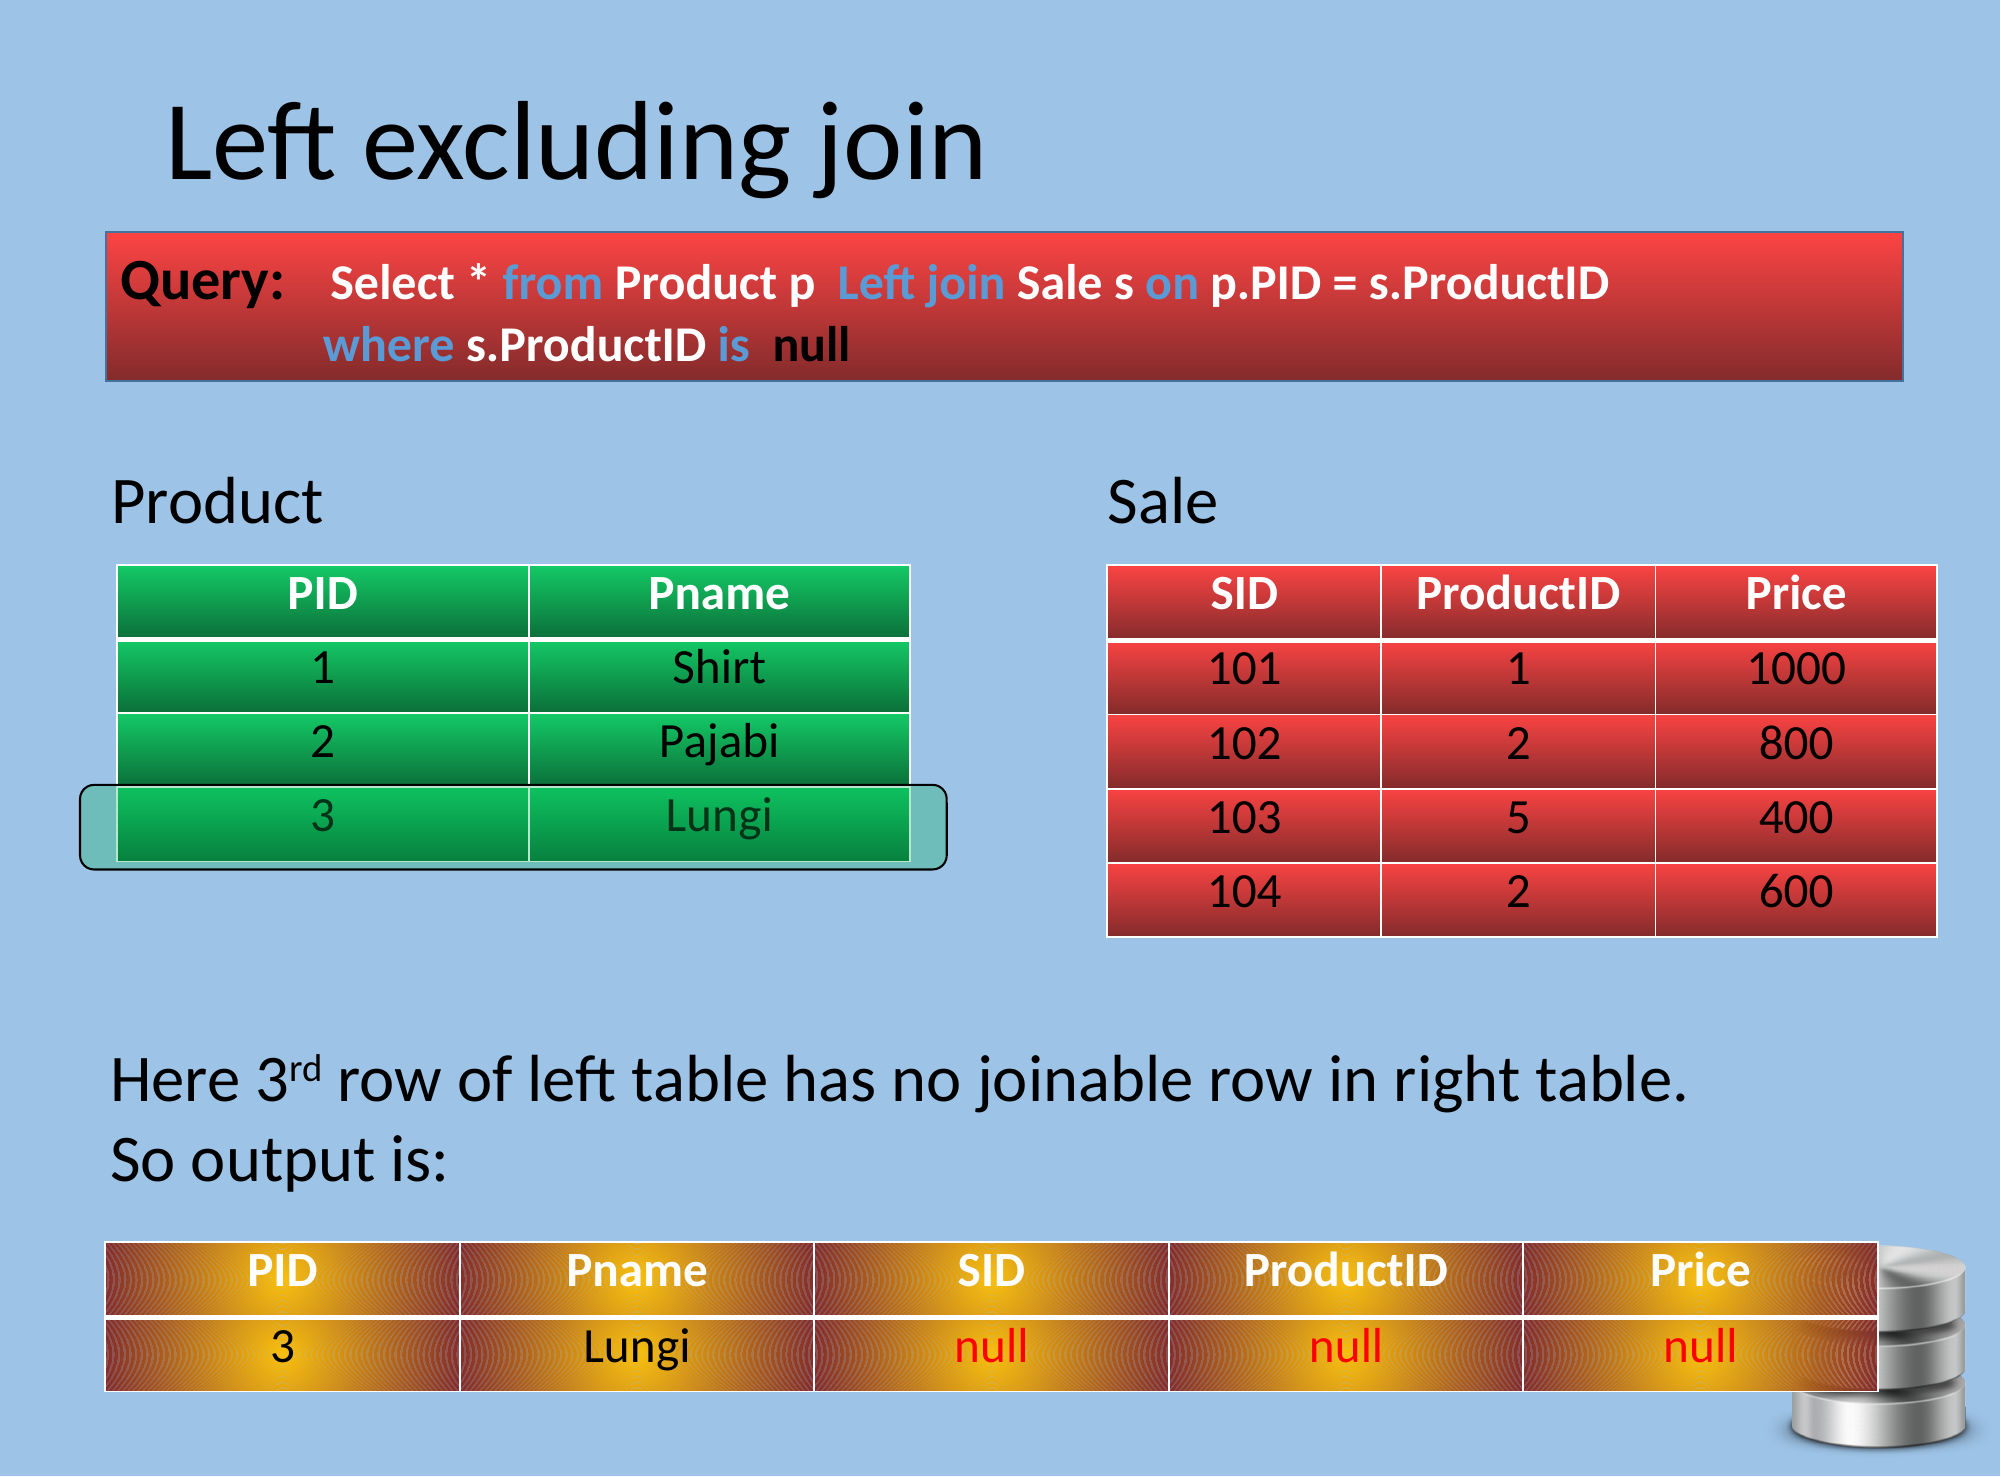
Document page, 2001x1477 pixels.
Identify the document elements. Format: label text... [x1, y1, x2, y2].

text_box Here 3rd row of left table has no joinable row in right table. So output is: [95, 1027, 1967, 1203]
table_cell 101 [1108, 643, 1380, 714]
table_cell 1 [118, 642, 528, 712]
text_box Sale [1093, 449, 1706, 544]
table_cell 1000 [1656, 643, 1936, 714]
table_cell 5 [1382, 790, 1655, 862]
text_box Left excluding join [150, 59, 1003, 209]
table_cell 1 [1382, 643, 1655, 714]
table_cell Shirt [530, 642, 909, 712]
table_cell 3 [106, 1320, 459, 1391]
table_cell null [815, 1320, 1168, 1391]
table_cell 2 [1382, 864, 1655, 936]
table_header Price [1656, 566, 1936, 638]
table_cell null [1170, 1320, 1522, 1391]
table_cell 2 [1382, 715, 1655, 788]
table_cell 102 [1108, 715, 1380, 788]
table_header SID [1108, 566, 1380, 638]
table_cell 400 [1656, 790, 1936, 862]
table_cell null [1524, 1320, 1762, 1391]
text_box Query: Select * from Product p Left join Sale s on p.PID = s.ProductID where s.ProductID is null [105, 231, 1904, 382]
table_cell 800 [1656, 715, 1936, 788]
table_cell 2 [118, 714, 528, 783]
table_header PID [106, 1243, 459, 1315]
table_header Pname [530, 566, 909, 637]
text_box [78, 783, 948, 871]
table_cell 104 [1108, 864, 1380, 936]
table_cell Lungi [461, 1320, 813, 1391]
table_cell Pajabi [530, 714, 909, 783]
text_box Product [96, 449, 619, 544]
table_header ProductID [1170, 1243, 1522, 1315]
table_cell 600 [1656, 864, 1936, 936]
table_header Price [1524, 1243, 1762, 1315]
picture [1762, 1230, 1994, 1462]
table_header ProductID [1382, 566, 1655, 638]
table_header SID [815, 1243, 1168, 1315]
table_cell 103 [1108, 790, 1380, 862]
table_header PID [118, 566, 528, 637]
table_header Pname [461, 1243, 813, 1315]
